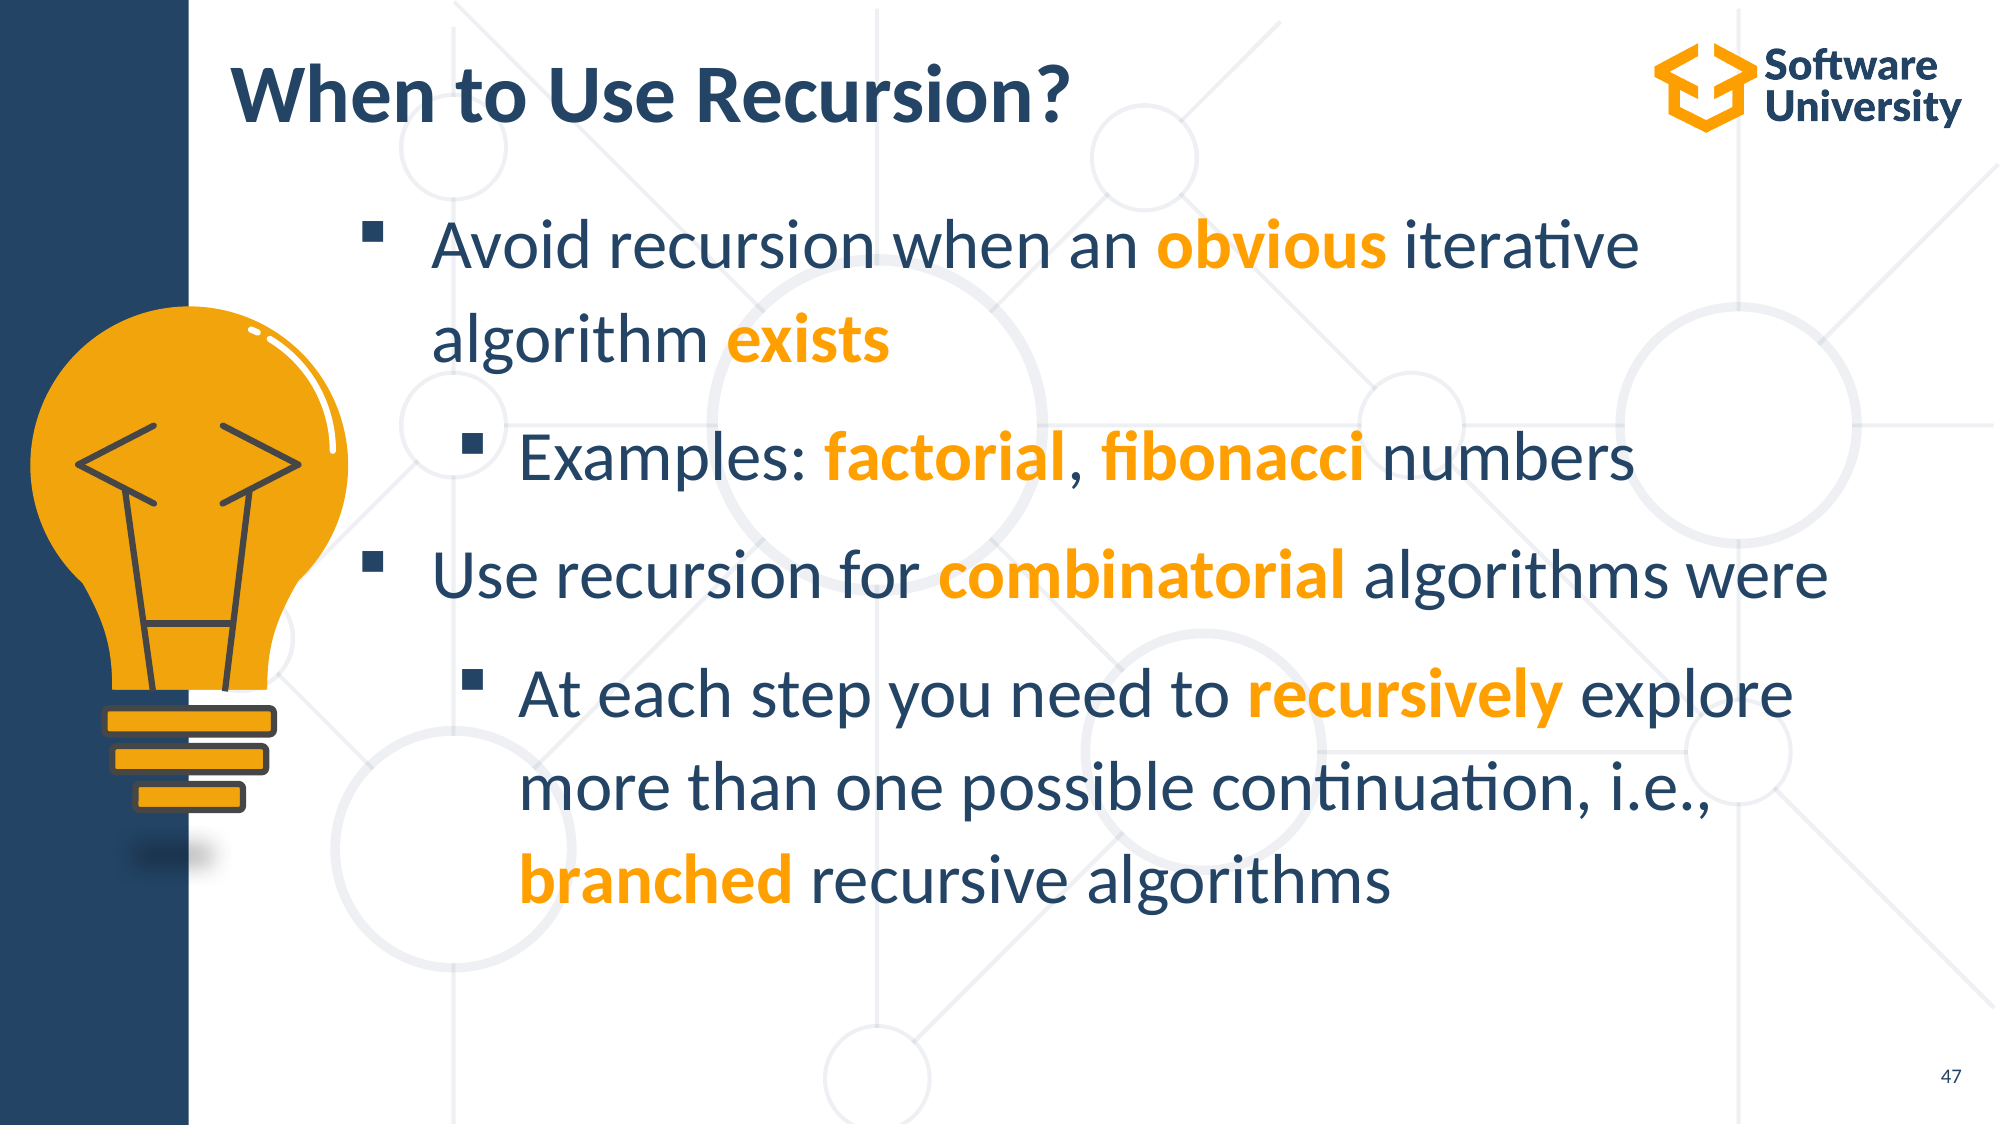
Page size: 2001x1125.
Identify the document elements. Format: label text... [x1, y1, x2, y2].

picture [1641, 31, 1973, 145]
list Avoid recursion when an obvious iterative algorithm exists Examples: factorial, fibonacci numbers Use recursion for combinatorial algorithms were At each step you need to recursively explore more than one possible continuation, i.e., branched recursive algorithms [338, 183, 1968, 1050]
title When to Use Recursion? [212, 16, 1591, 162]
slide_number 47 [1897, 1049, 1968, 1101]
